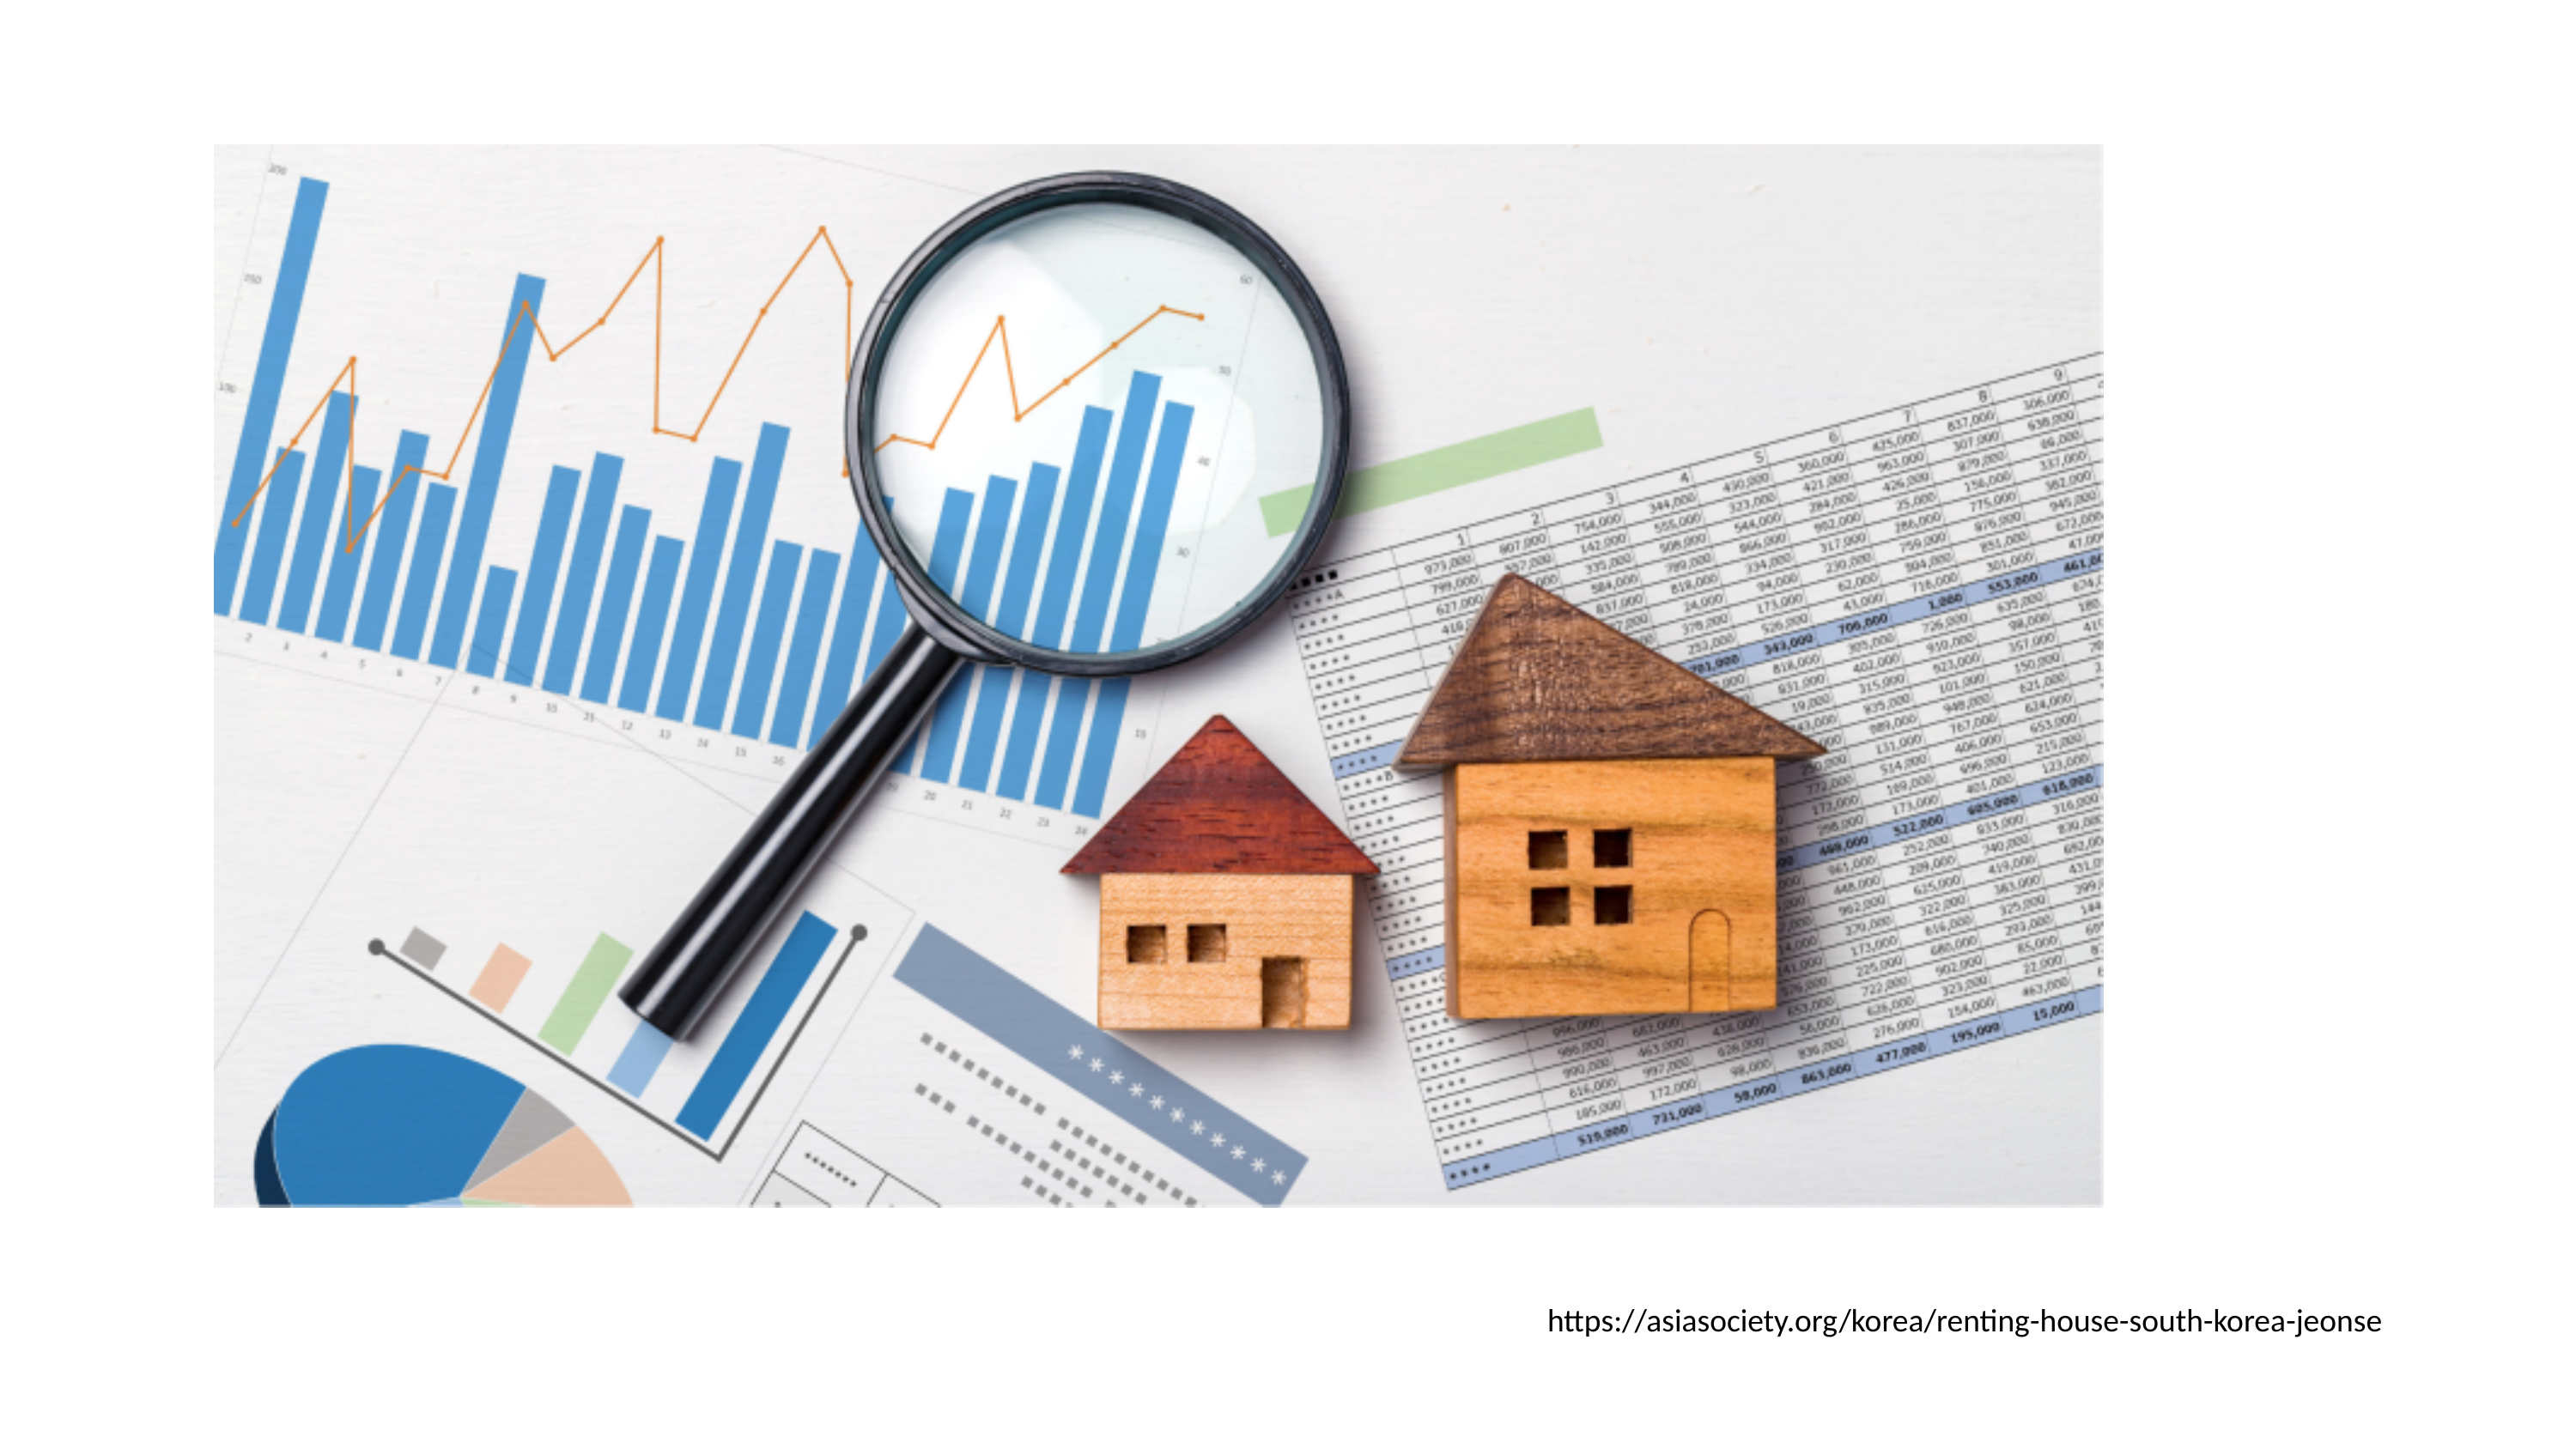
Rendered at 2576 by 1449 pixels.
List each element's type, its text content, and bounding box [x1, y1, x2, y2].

picture [214, 144, 2105, 1209]
text_box https://asiasociety.org/korea/renting-house-south-korea-jeonse [1534, 1293, 2501, 1344]
